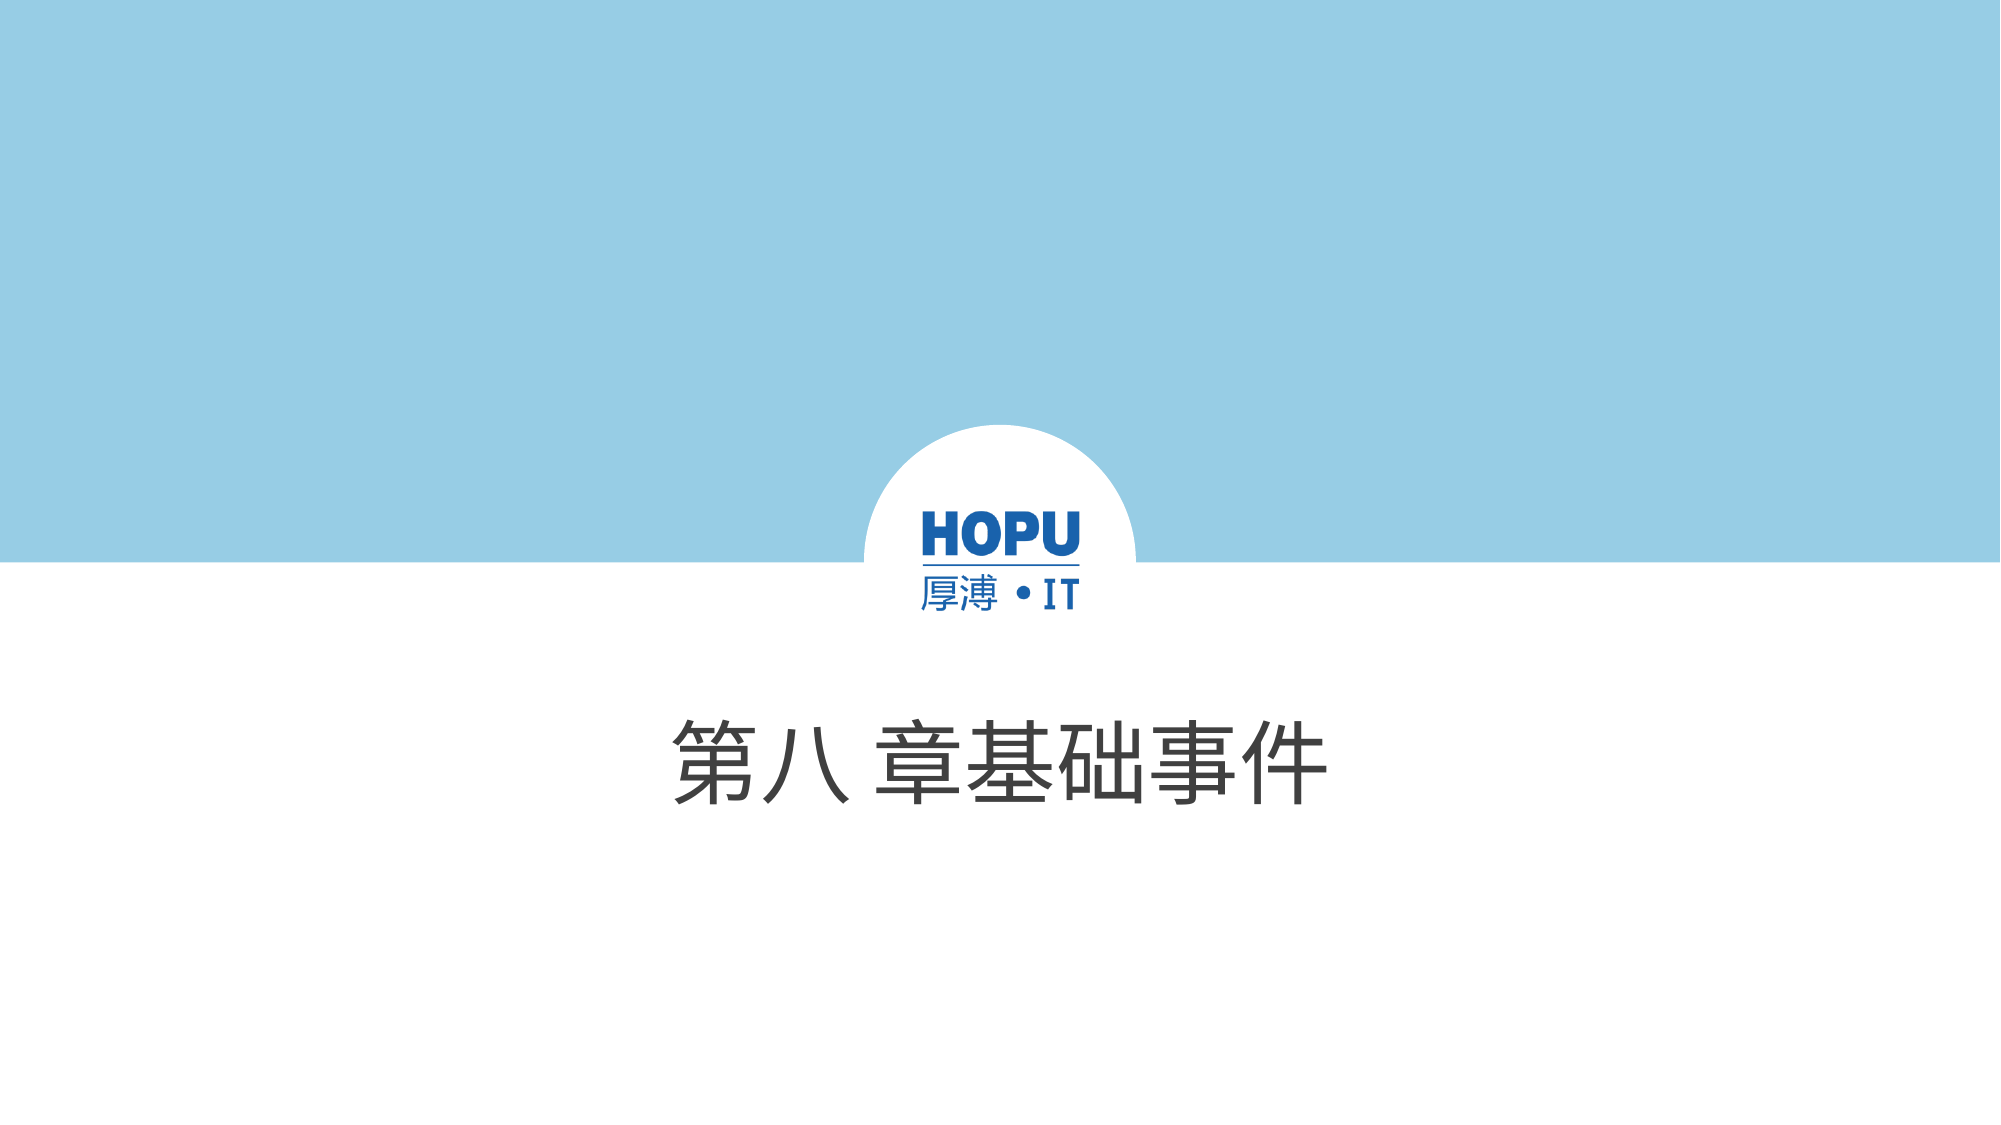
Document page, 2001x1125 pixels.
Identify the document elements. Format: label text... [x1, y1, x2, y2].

list 第八 章基础事件 [517, 707, 1483, 814]
picture [920, 509, 1080, 612]
